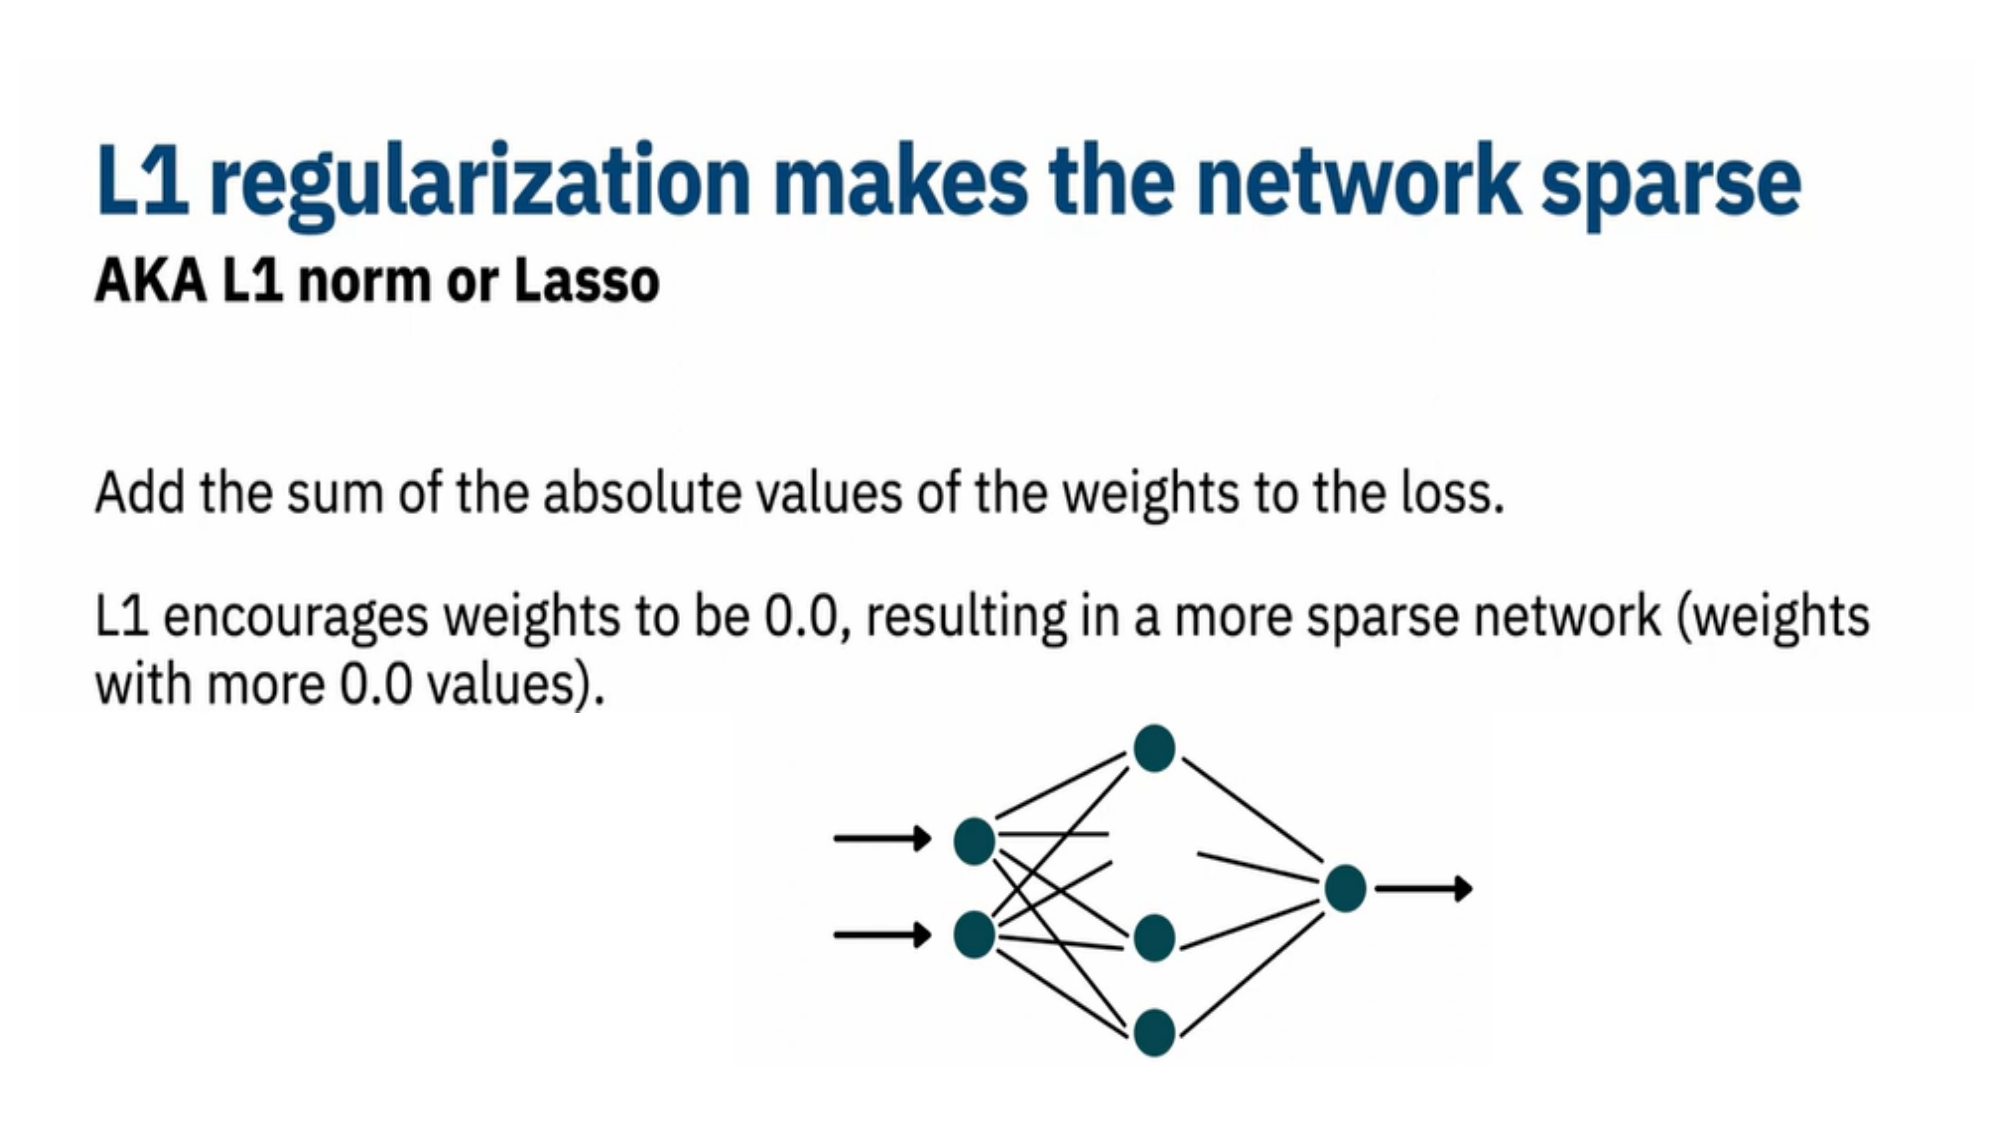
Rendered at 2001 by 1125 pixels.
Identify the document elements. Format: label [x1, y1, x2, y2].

picture [19, 59, 1974, 1066]
